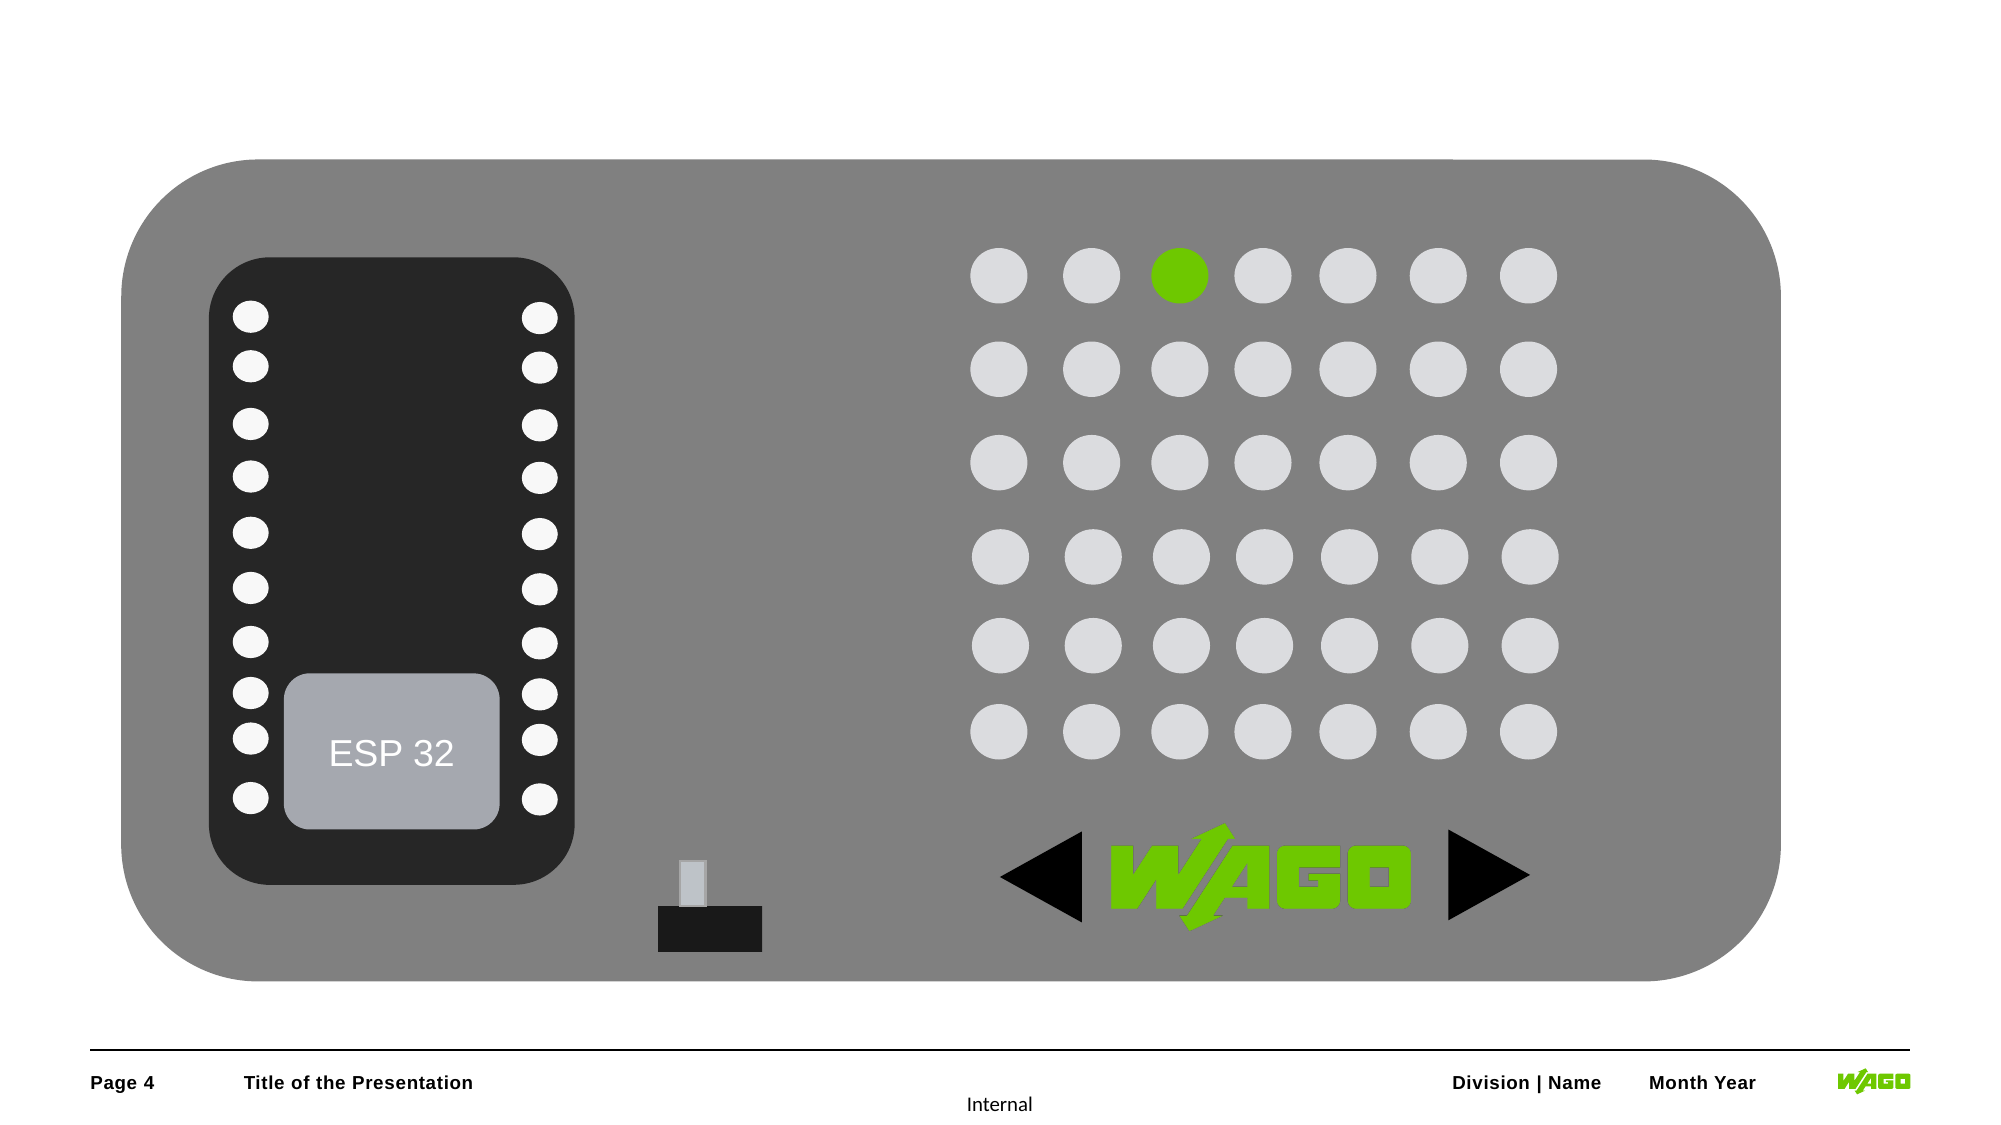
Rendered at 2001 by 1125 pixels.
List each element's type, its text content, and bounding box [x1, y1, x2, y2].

text_box [231, 515, 270, 550]
text_box [520, 722, 559, 758]
text_box [997, 829, 1083, 925]
text_box [520, 677, 559, 712]
text_box [1150, 340, 1210, 399]
text_box [1233, 246, 1293, 305]
text_box [1498, 340, 1559, 399]
text_box [1062, 340, 1122, 399]
text_box [231, 459, 270, 494]
text_box [231, 570, 270, 606]
text_box [1498, 433, 1559, 492]
text_box [1062, 433, 1122, 492]
text_box [1150, 246, 1210, 305]
text_box [1447, 827, 1533, 923]
text_box [1408, 703, 1468, 761]
text_box [520, 782, 559, 817]
text_box [969, 703, 1029, 761]
text_box [1233, 703, 1293, 761]
text_box [520, 300, 559, 336]
text_box [1233, 433, 1293, 492]
text_box [120, 158, 1782, 983]
text_box [520, 572, 559, 607]
text_box [231, 349, 270, 384]
text_box [1318, 703, 1378, 761]
picture [1111, 823, 1411, 931]
text_box [1408, 433, 1468, 492]
text_box [1318, 433, 1378, 492]
text_box [1498, 703, 1559, 761]
text_box [1150, 433, 1210, 492]
text_box [1410, 528, 1470, 586]
text_box [1408, 340, 1468, 399]
text_box [657, 905, 763, 953]
text_box [207, 256, 576, 886]
text_box [520, 408, 559, 443]
text_box [1063, 528, 1123, 586]
text_box [1318, 246, 1378, 305]
text_box [231, 780, 270, 816]
text_box [1408, 246, 1468, 305]
text_box [231, 299, 270, 334]
text_box [231, 721, 270, 756]
text_box [231, 675, 270, 711]
text_box [1062, 246, 1122, 305]
footer Title of the Presentation [244, 1070, 941, 1103]
text_box [679, 860, 707, 907]
text_box [970, 528, 1031, 586]
text_box [231, 624, 270, 660]
slide_number Division | Name Month Year [1271, 1070, 1756, 1103]
text_box [520, 516, 559, 552]
text_box [1233, 340, 1293, 399]
text_box [231, 406, 270, 442]
text_box [1234, 616, 1295, 675]
text_box [969, 433, 1029, 492]
text_box [1319, 528, 1380, 586]
text_box [1234, 528, 1295, 586]
text_box [1151, 616, 1212, 675]
text_box [1498, 246, 1559, 305]
text_box [970, 616, 1031, 675]
slide_number Page 4 [90, 1070, 221, 1103]
text_box [1150, 703, 1210, 761]
text_box [520, 460, 559, 496]
text_box [969, 246, 1029, 305]
text_box [520, 626, 559, 661]
text_box ESP 32 [282, 672, 501, 831]
text_box [1062, 703, 1122, 761]
text_box [1063, 616, 1123, 675]
text_box [1319, 616, 1380, 675]
text_box [1151, 528, 1212, 586]
text_box [1318, 340, 1378, 399]
text_box [1500, 528, 1560, 586]
text_box [1500, 616, 1560, 675]
text_box [969, 340, 1029, 399]
text_box [520, 350, 559, 385]
text_box [1410, 616, 1470, 675]
